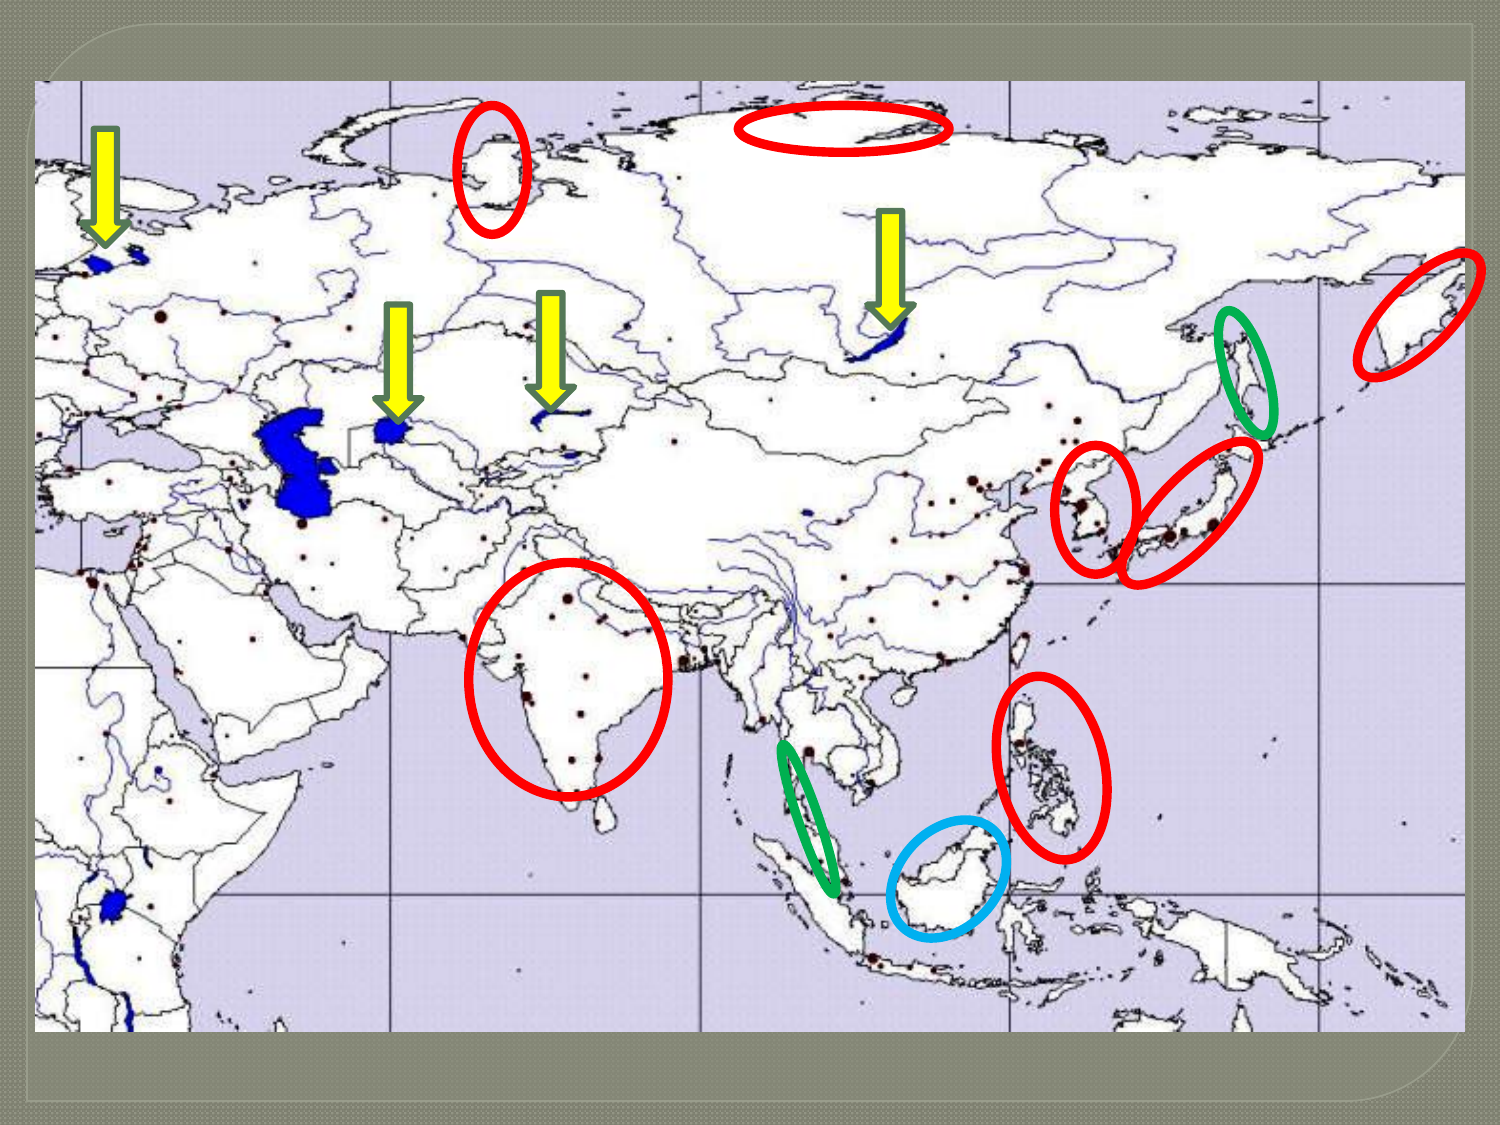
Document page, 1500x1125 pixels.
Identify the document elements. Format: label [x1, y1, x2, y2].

picture [34, 81, 1465, 1032]
text_box [1470, 250, 1485, 310]
